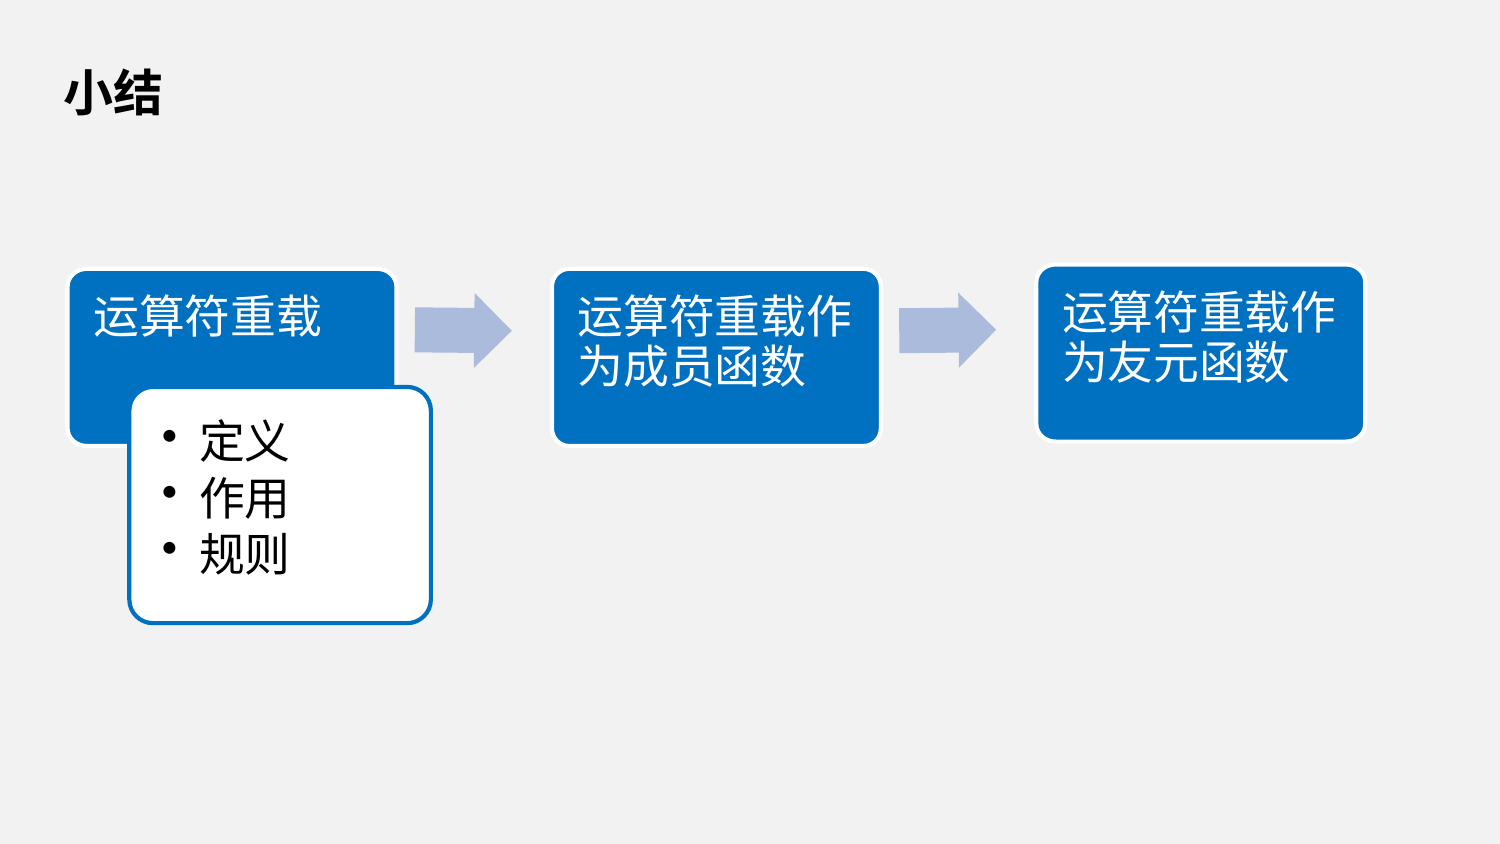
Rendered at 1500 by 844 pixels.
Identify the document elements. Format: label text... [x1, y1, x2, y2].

text_box 运算符重载 [65, 266, 399, 449]
text_box 运算符重载作为成员函数 [549, 266, 883, 449]
text_box [898, 292, 997, 368]
text_box 运算符重载作为友元函数 [1034, 262, 1368, 444]
text_box [414, 292, 512, 368]
text_box 定义 作用 规则 [127, 384, 433, 626]
text_box 小结 [48, 53, 179, 129]
